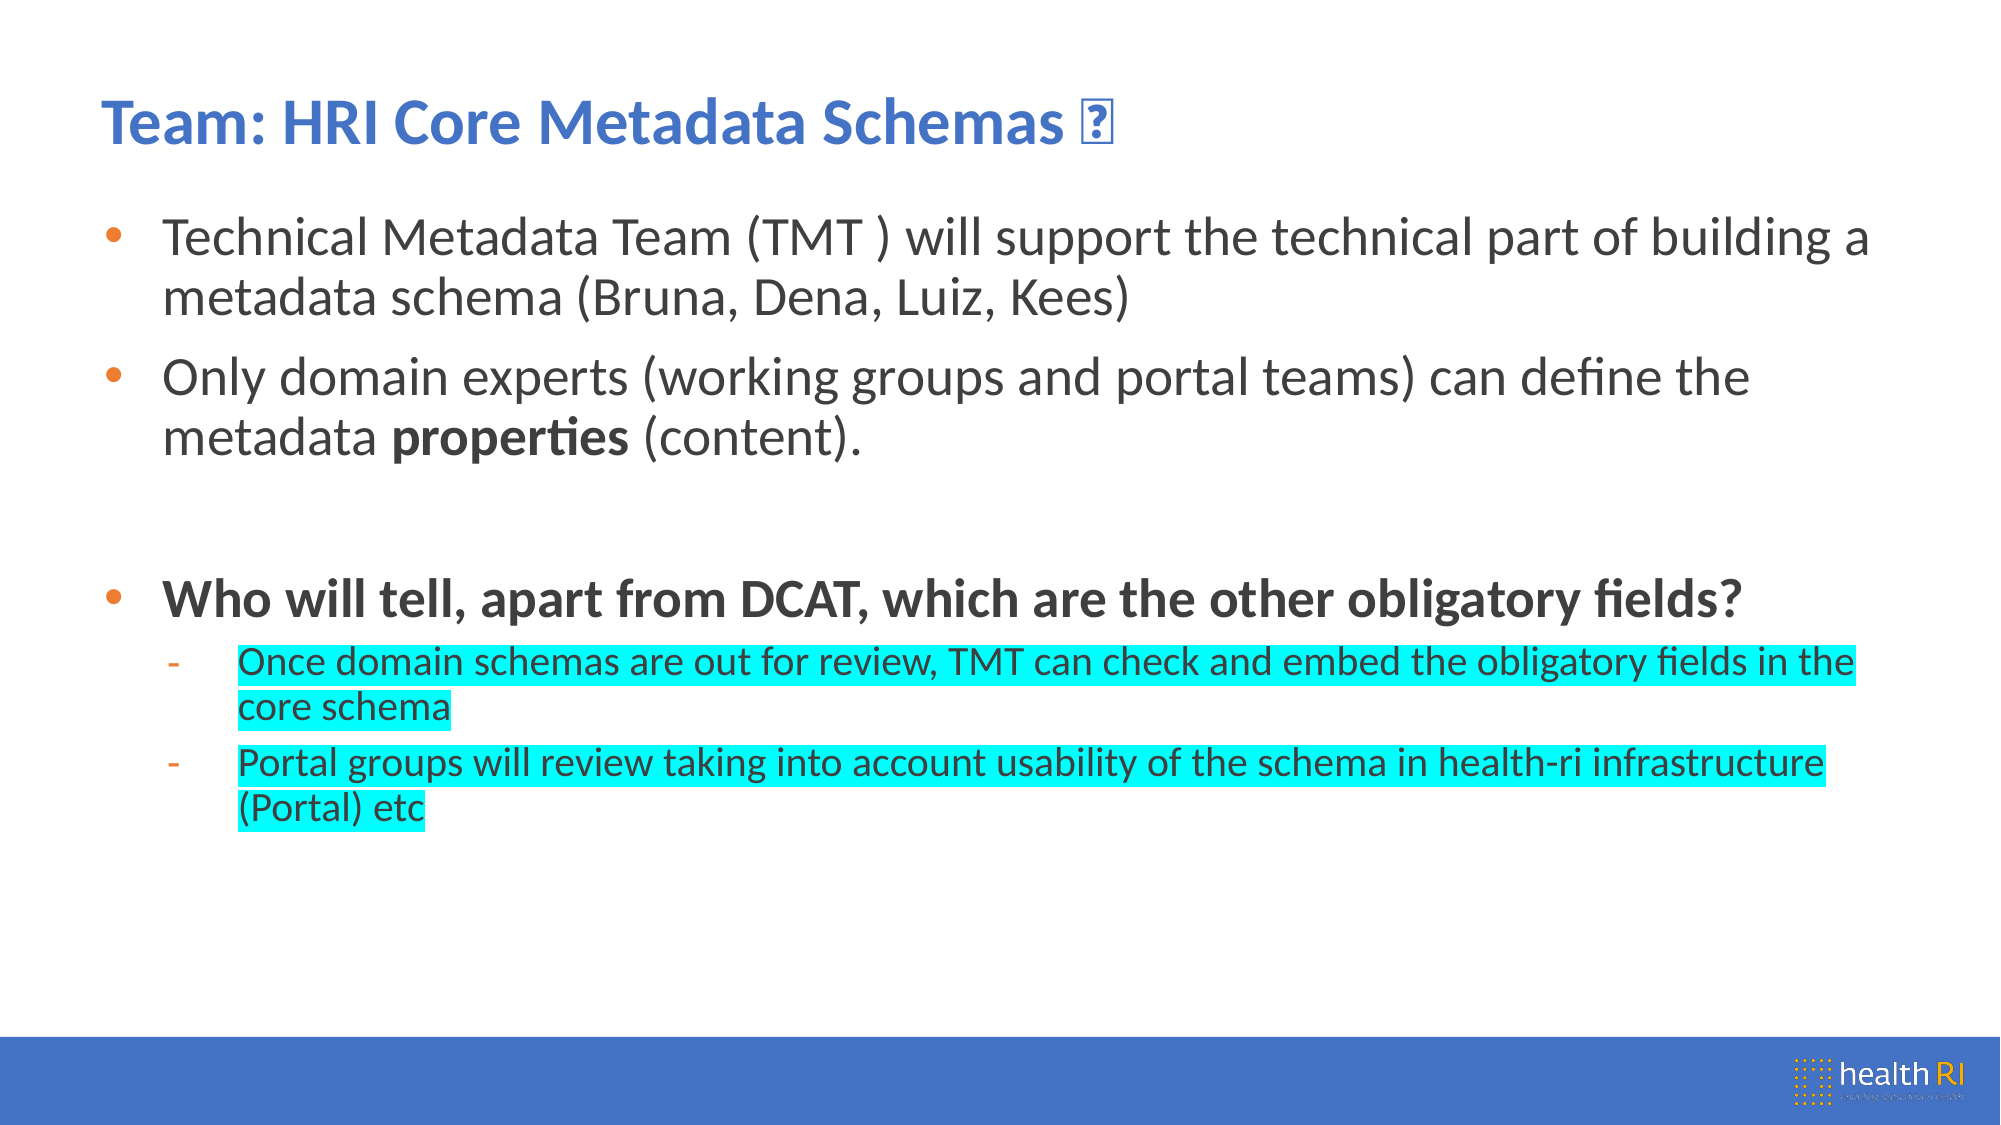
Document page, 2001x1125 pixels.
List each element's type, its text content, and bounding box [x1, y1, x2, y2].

picture [1785, 1049, 1973, 1115]
list Technical Metadata Team (TMT ) will support the technical part of building a metadata schema (Bruna, Dena, Luiz, Kees) Only domain experts (working groups and portal teams) can define the metadata properties (content). Who will tell, apart from DCAT, which are the other obligatory fields? Once domain schemas are out for review, TMT can check and embed the obligatory fields in the core schema Portal groups will review taking into account usability of the schema in health-ri infrastructure (Portal) etc [67, 187, 1931, 938]
title Team: HRI Core Metadata Schemas 🌻 [101, 87, 1964, 161]
